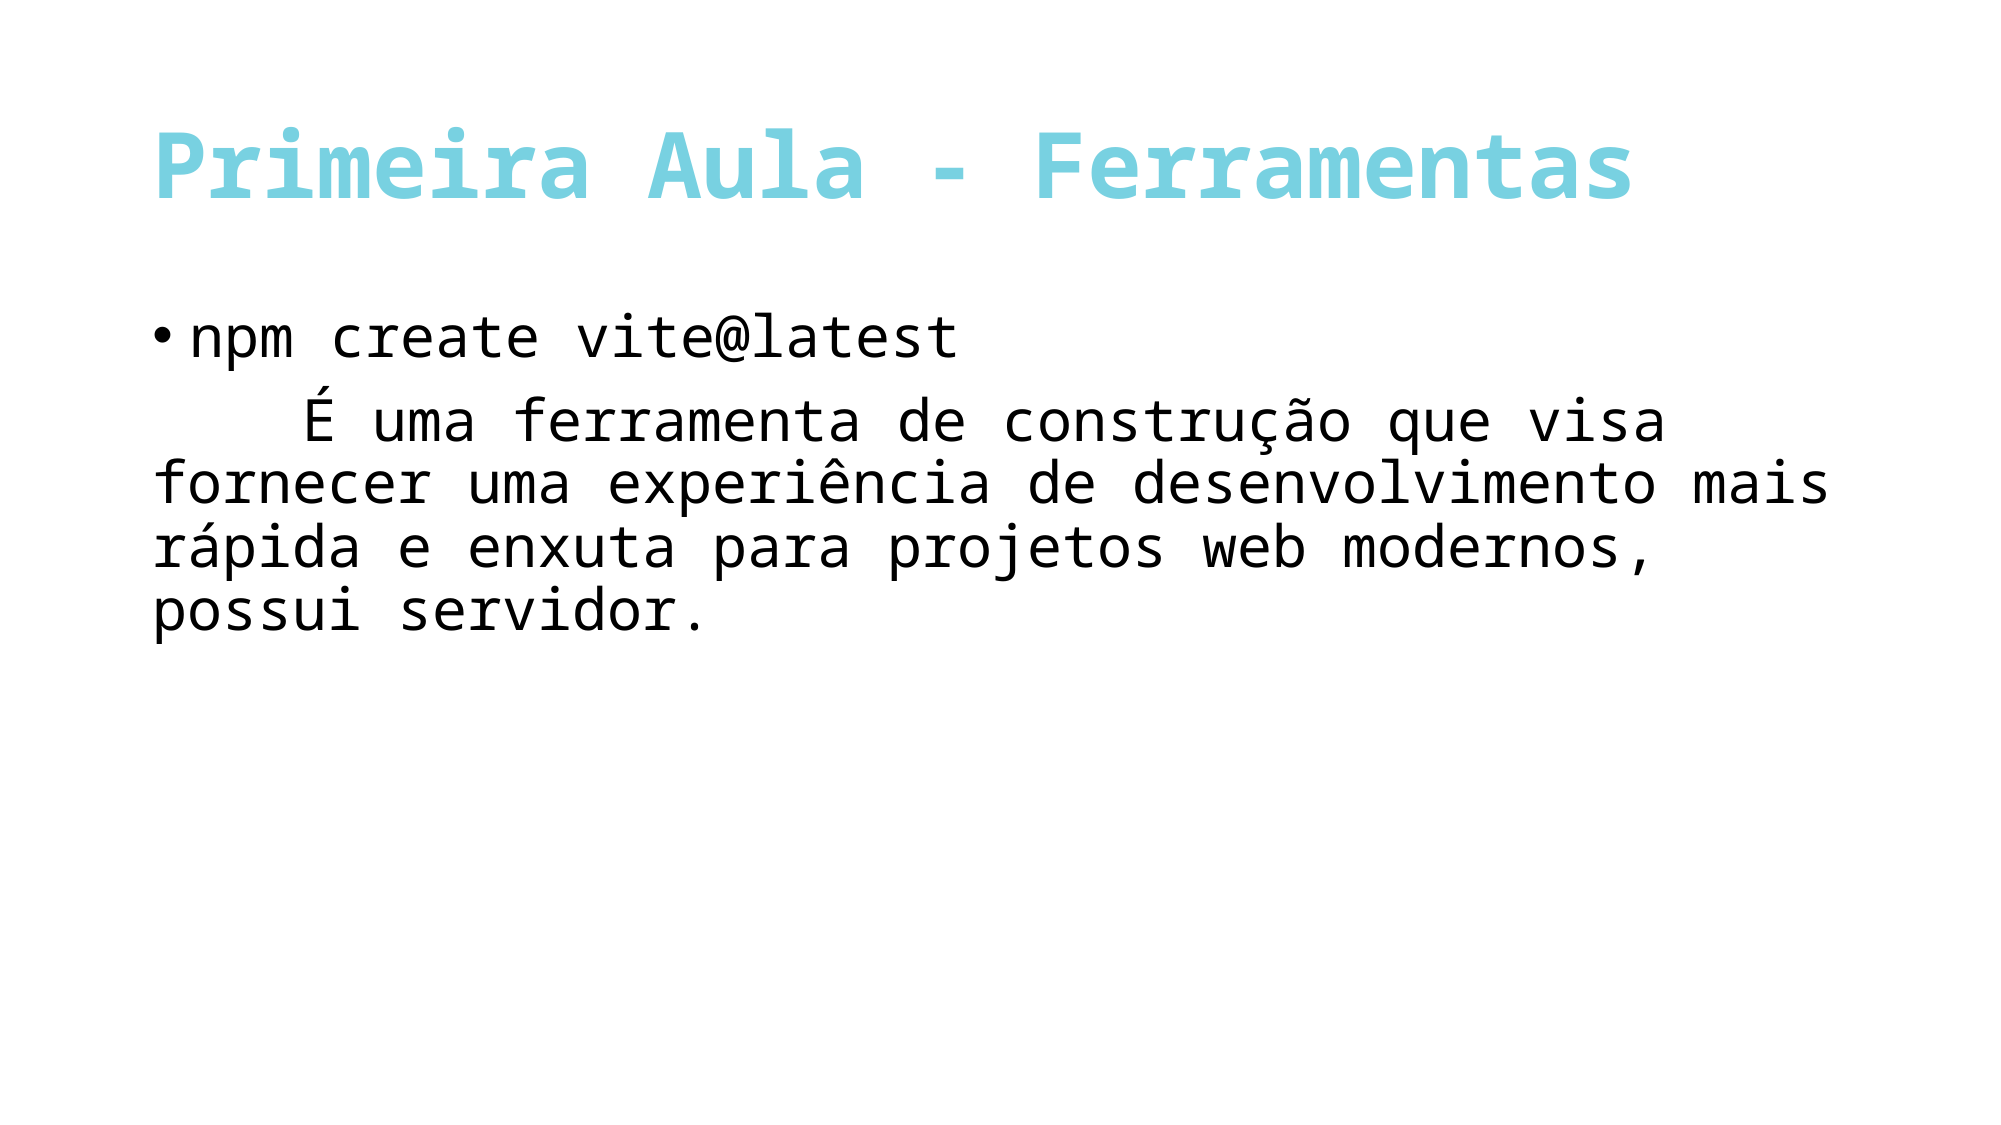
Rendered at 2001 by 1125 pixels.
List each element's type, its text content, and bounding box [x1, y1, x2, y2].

title Primeira Aula - Ferramentas [137, 59, 1863, 278]
list npm create vite@latest É uma ferramenta de construção que visa fornecer uma experiência de desenvolvimento mais rápida e enxuta para projetos web modernos, possui servidor. [137, 299, 1863, 1014]
